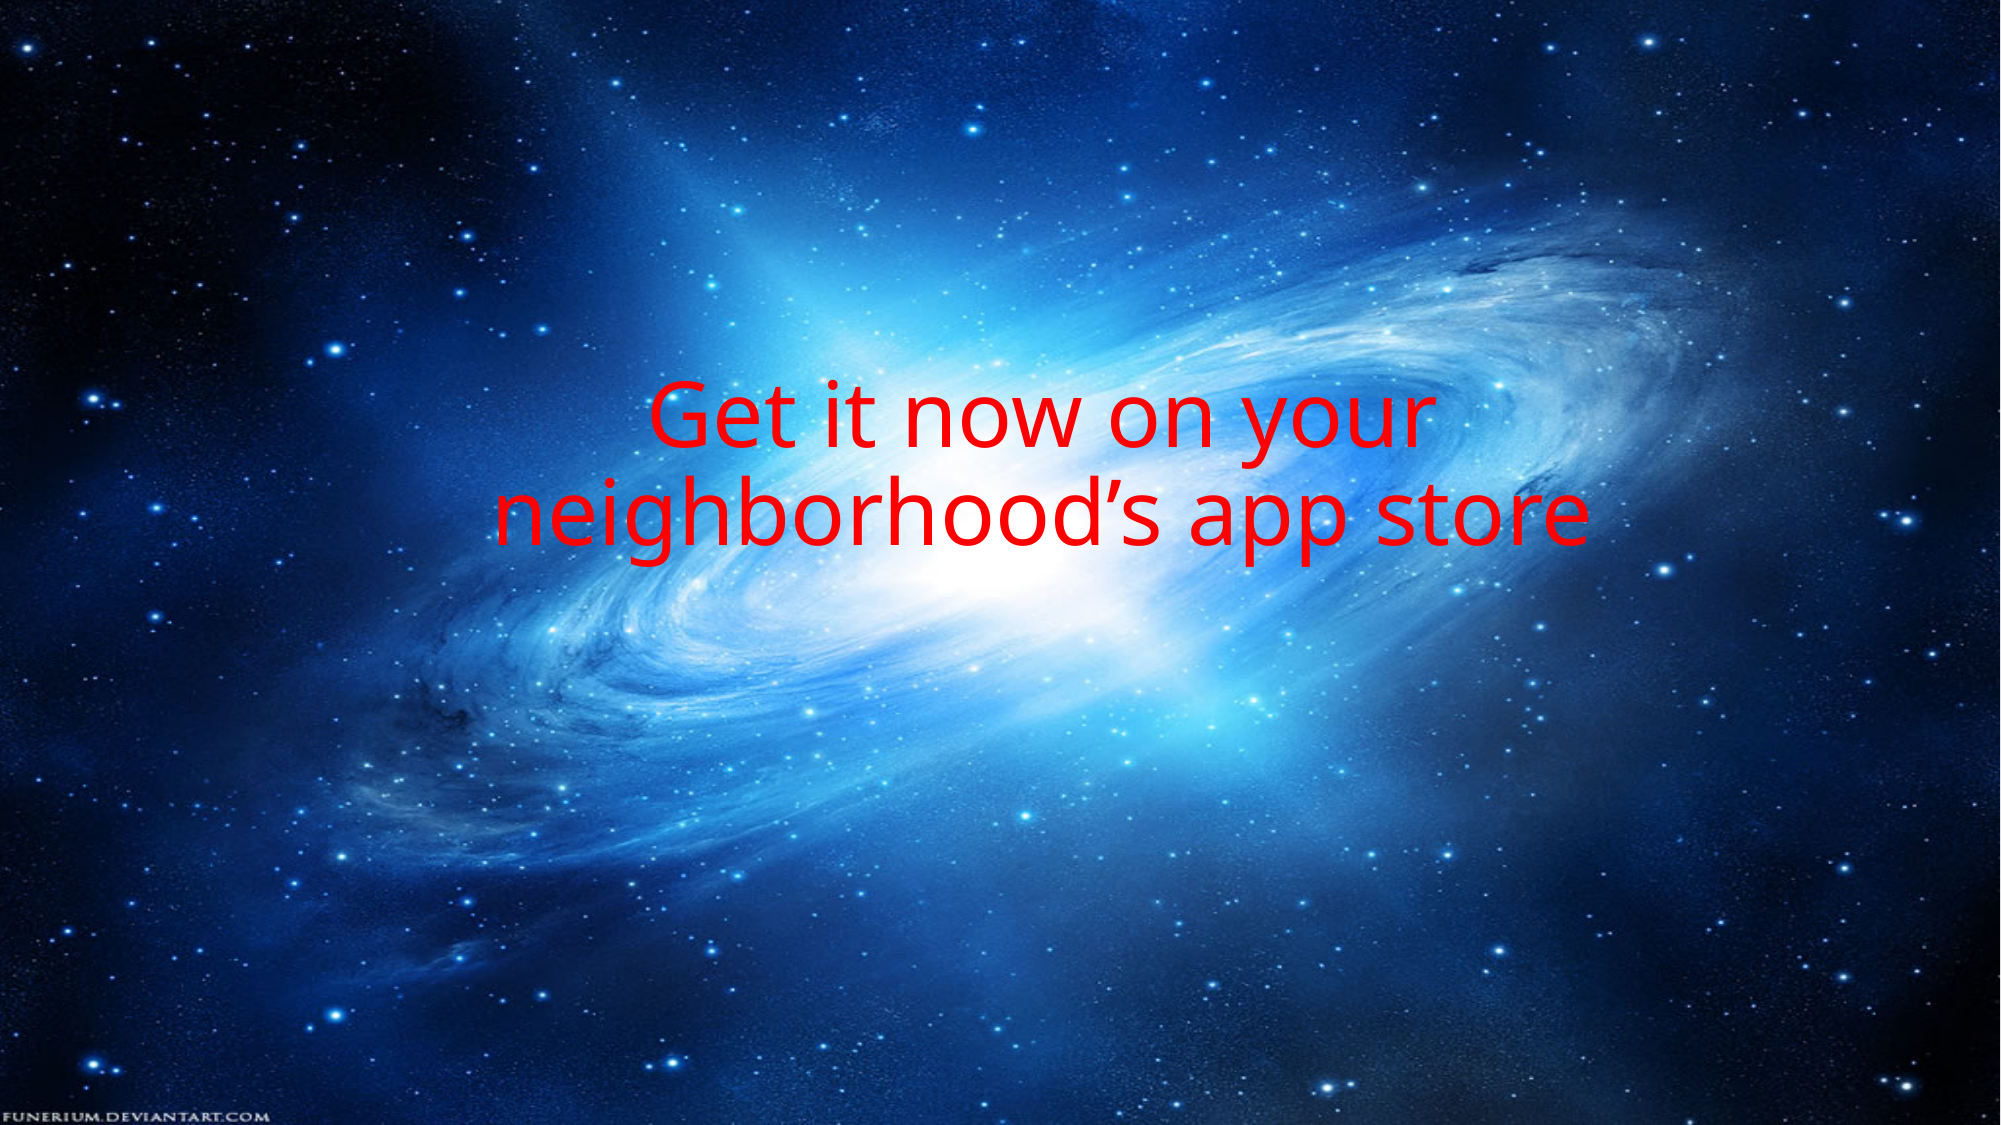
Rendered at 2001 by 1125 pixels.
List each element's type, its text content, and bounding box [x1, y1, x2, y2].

title Get it now on your neighborhood’s app store [292, 358, 1793, 574]
picture [0, 0, 2001, 1125]
